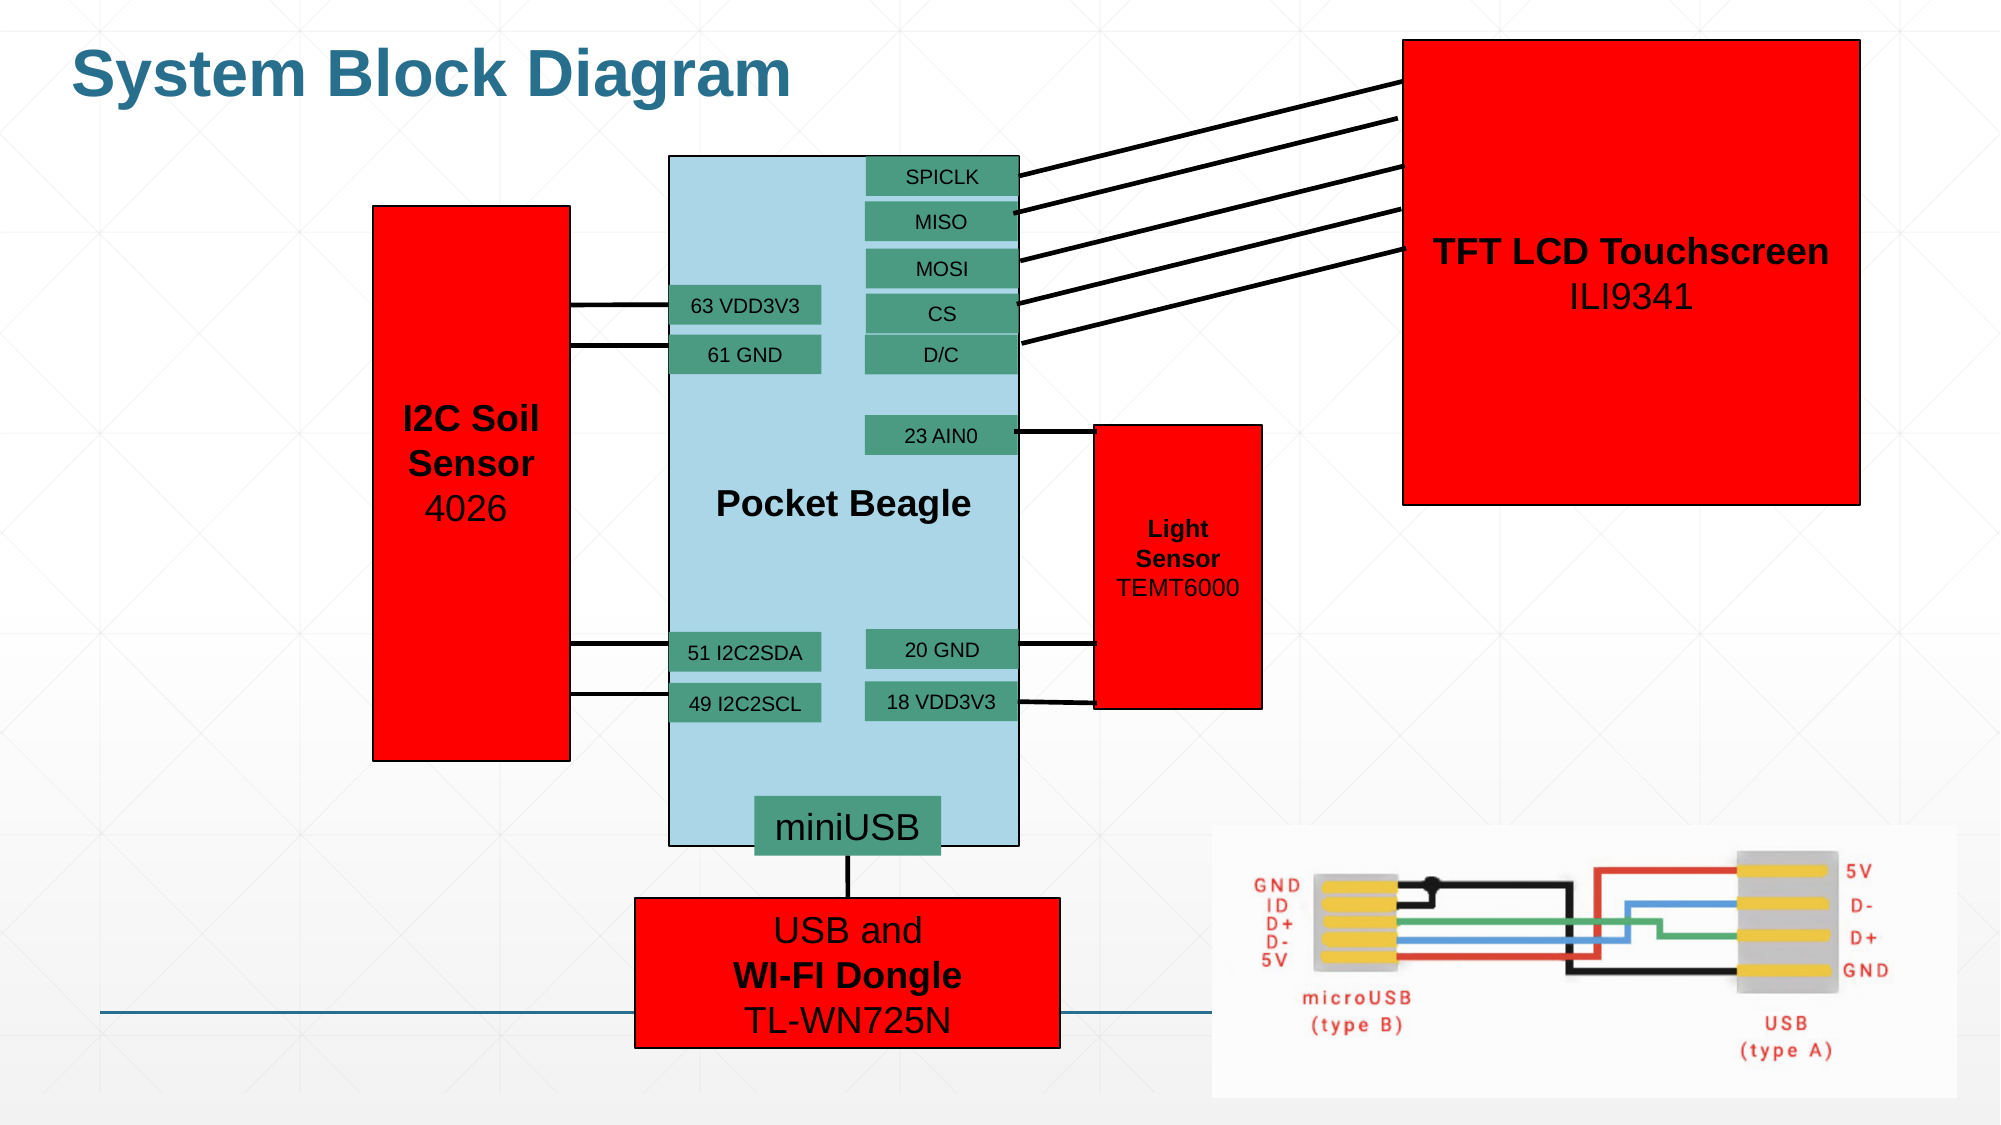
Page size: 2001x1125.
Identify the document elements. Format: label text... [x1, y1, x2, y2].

text_box miniUSB [754, 795, 942, 856]
text_box 61 GND [668, 334, 822, 375]
picture [1212, 825, 1957, 1098]
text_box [1013, 118, 1398, 214]
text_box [1018, 81, 1404, 165]
text_box 63 VDD3V3 [668, 284, 822, 325]
text_box Light Sensor TEMT6000 [1093, 424, 1263, 710]
text_box 23 AIN0 [864, 415, 1018, 455]
text_box 18 VDD3V3 [864, 681, 1018, 722]
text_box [1020, 165, 1405, 248]
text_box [1016, 208, 1402, 305]
text_box SPICLK [865, 156, 1013, 196]
text_box TFT LCD Touchscreen ILI9341 [1403, 39, 1860, 505]
text_box 49 I2C2SCL [668, 682, 822, 723]
title System Block Diagram [56, 0, 1857, 118]
text_box MISO [864, 201, 1016, 242]
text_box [1021, 248, 1407, 344]
text_box Pocket Beagle [668, 156, 1019, 847]
text_box I2C Soil Sensor 4026 [372, 206, 571, 761]
text_box MOSI [865, 248, 1016, 289]
text_box 20 GND [865, 629, 1019, 669]
text_box CS [865, 293, 1019, 334]
text_box 51 I2C2SDA [668, 631, 822, 672]
text_box D/C [864, 334, 1018, 375]
text_box USB and WI-FI Dongle TL-WN725N [635, 898, 1061, 1049]
